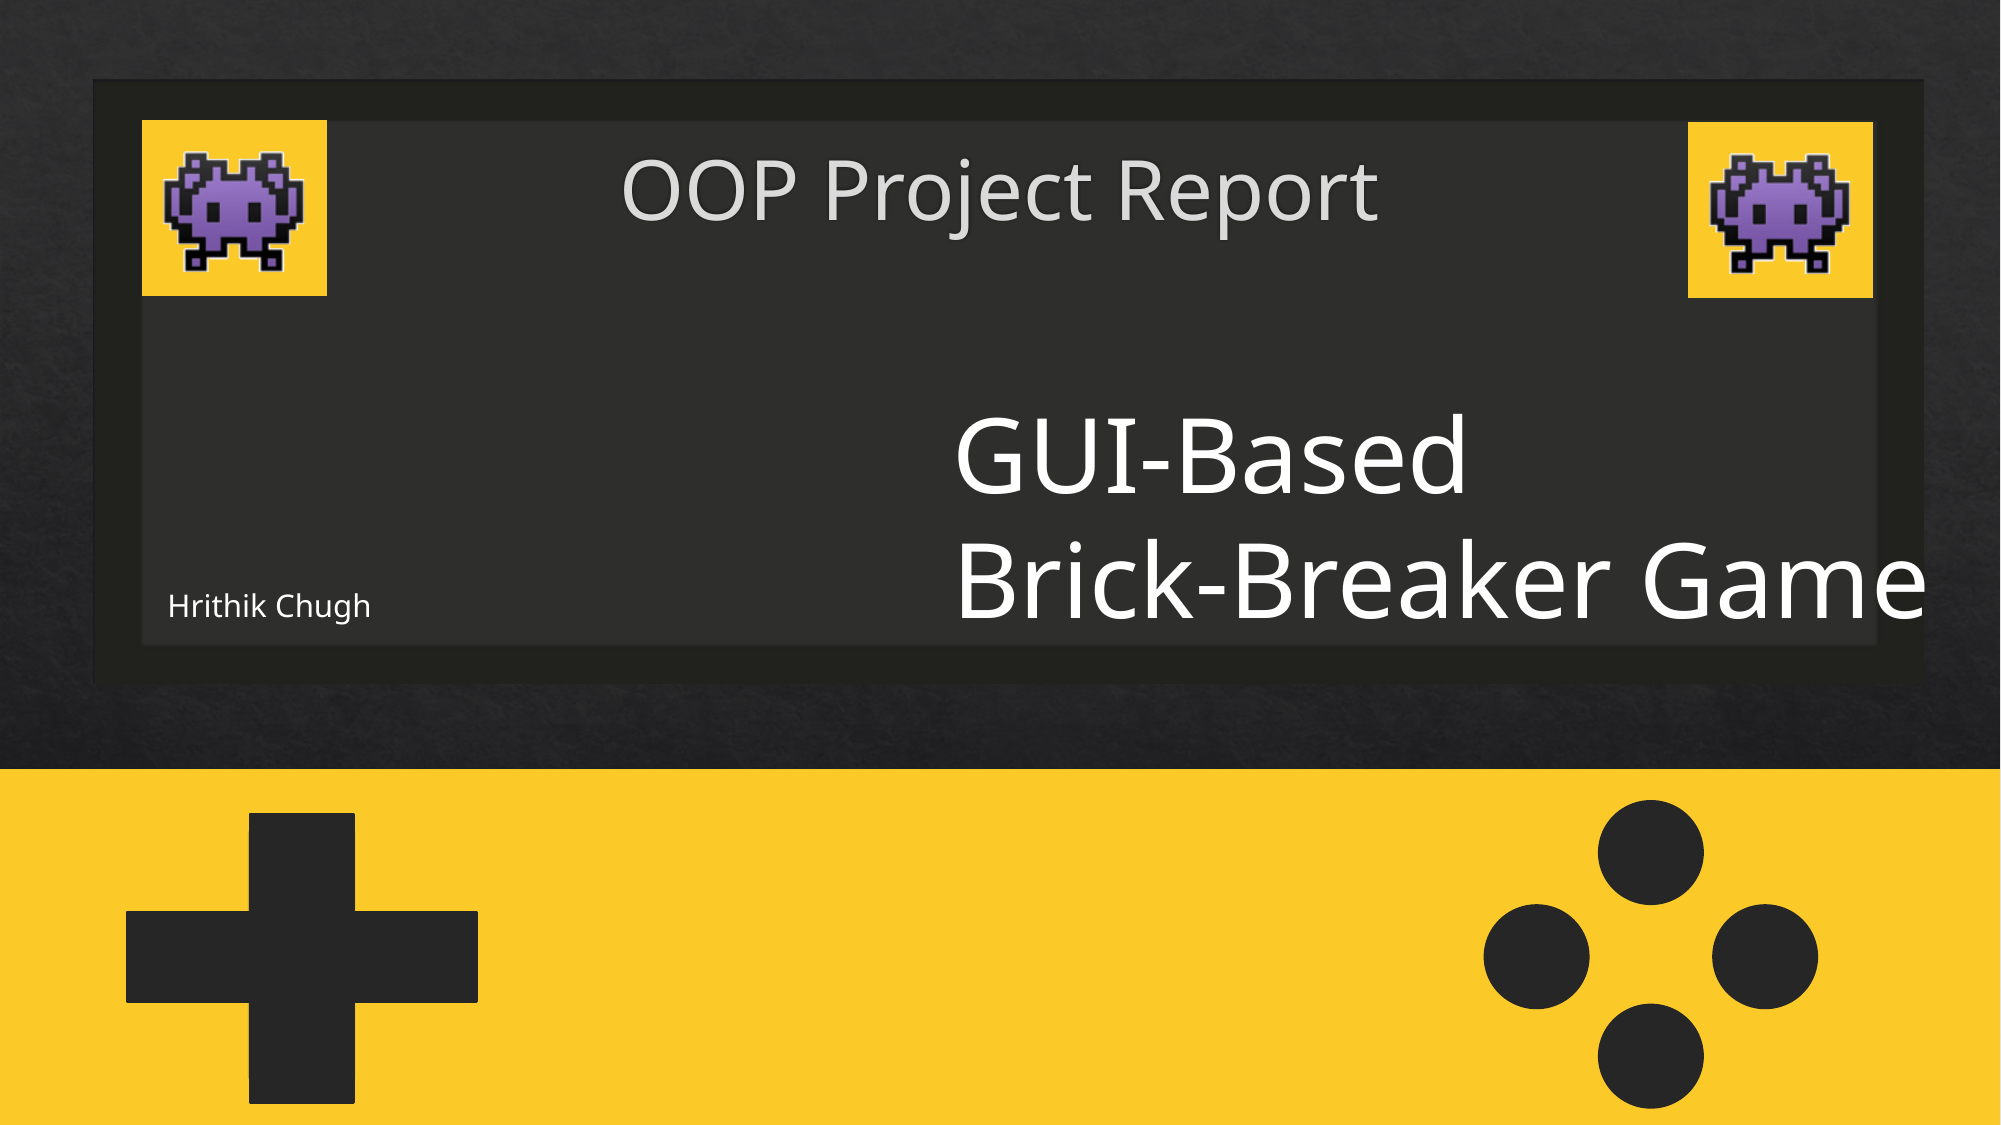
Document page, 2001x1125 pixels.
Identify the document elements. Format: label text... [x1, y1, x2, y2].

picture [0, 769, 2000, 1125]
text_box GUI-Based Brick-Breaker Game [937, 381, 1960, 765]
picture [93, 79, 1924, 685]
